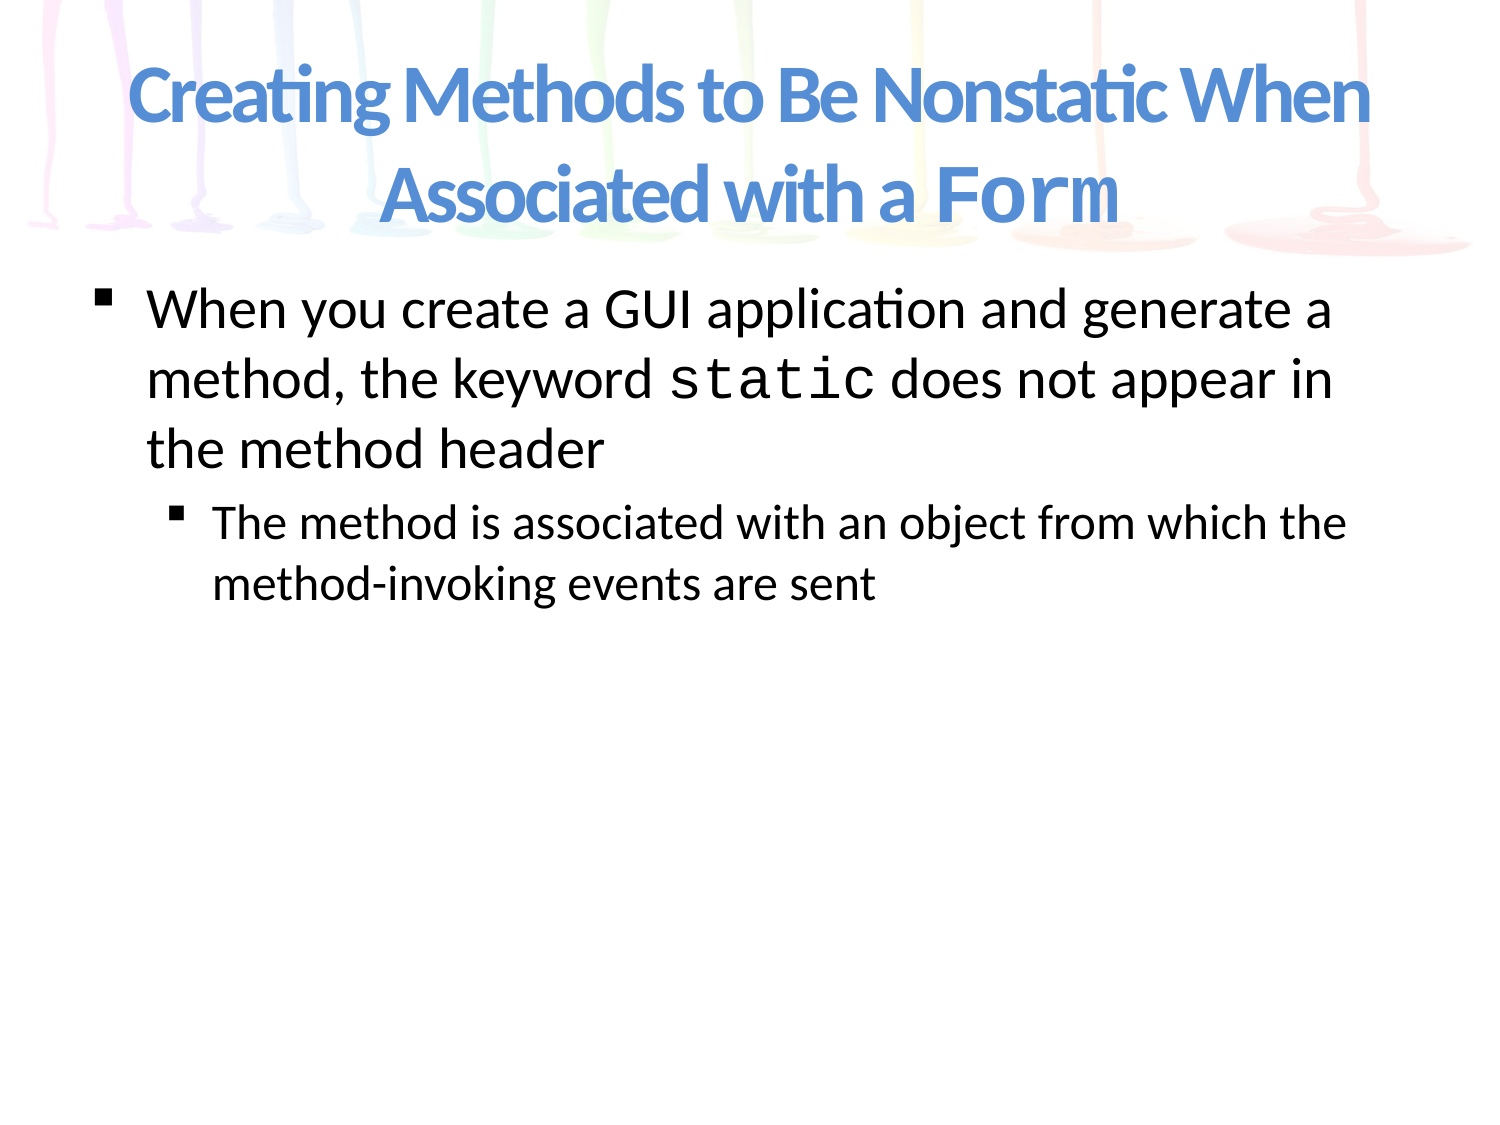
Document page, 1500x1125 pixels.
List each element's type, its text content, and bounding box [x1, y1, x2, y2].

list When you create a GUI application and generate a method, the keyword static does not appear in the method header The method is associated with an object from which the method-invoking events are sent [74, 262, 1426, 1006]
picture [0, 0, 1500, 263]
title Creating Methods to Be Nonstatic When Associated with a Form [74, 44, 1426, 233]
